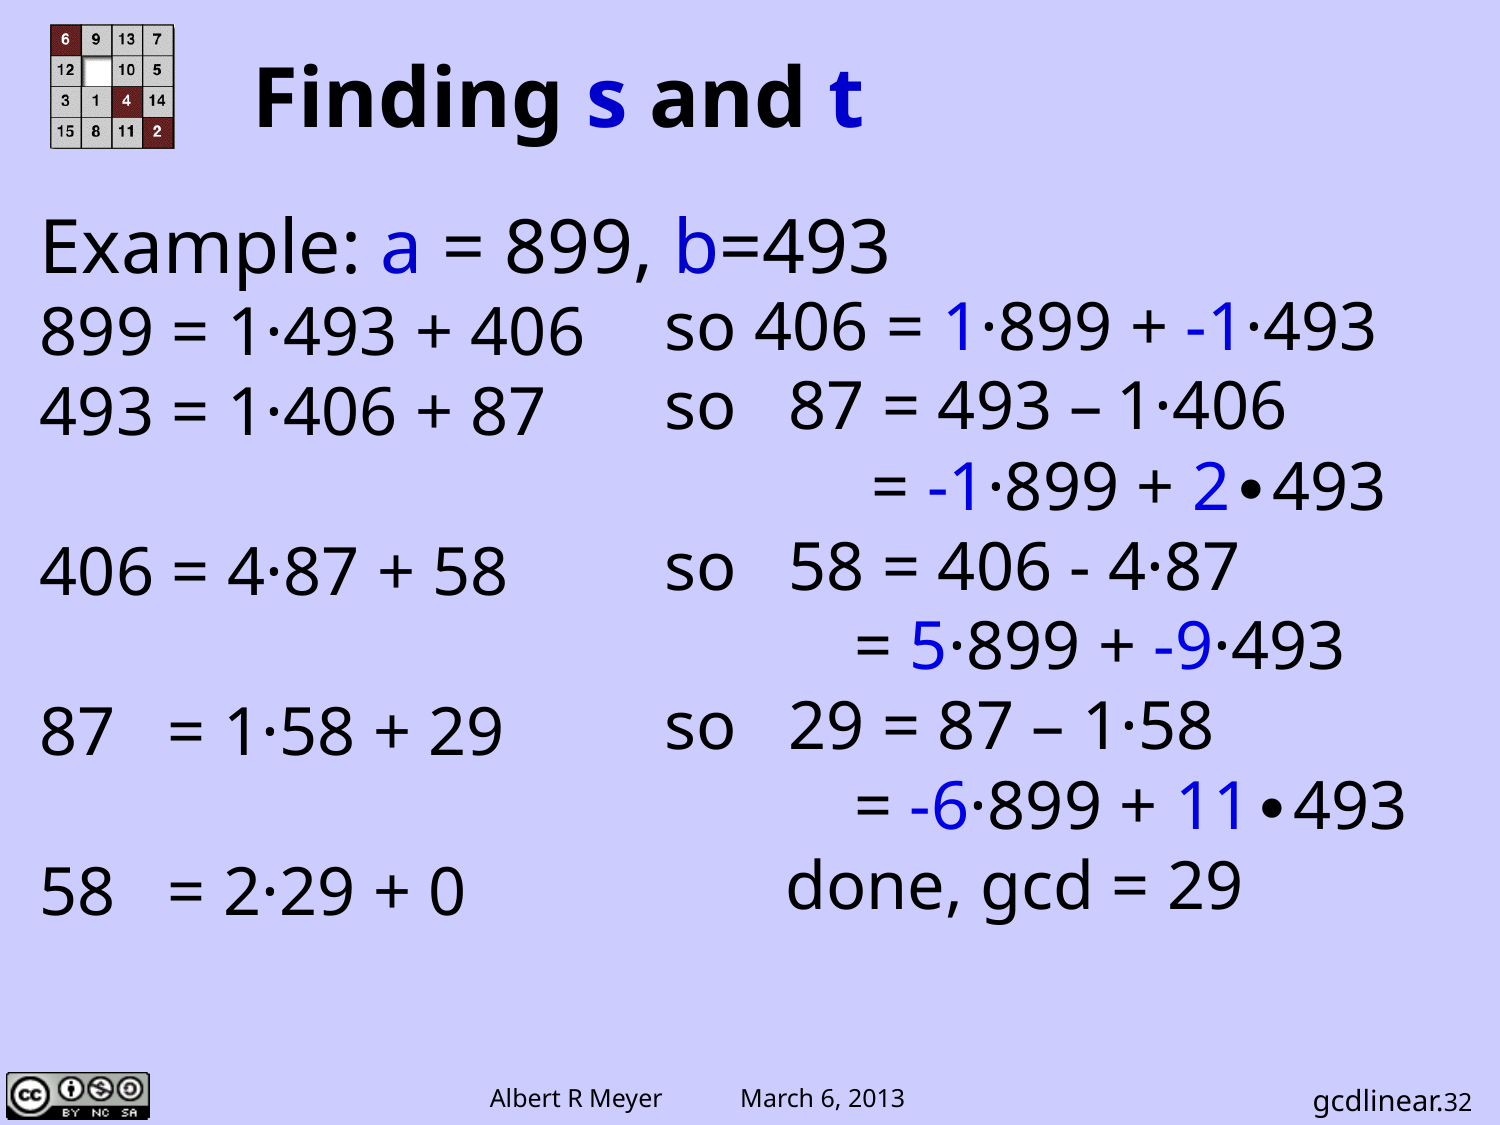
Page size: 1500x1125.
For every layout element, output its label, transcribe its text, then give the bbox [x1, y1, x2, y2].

text_box so 406 = 1·899 + -1·493 so 87 = 493 – 1·406 = -1·899 + 2∙493 so 58 = 406 - 4·87 = 5·899 + -9·493 so 29 = 87 – 1·58 = -6·899 + 11∙493 done, gcd = 29 [649, 276, 1463, 931]
picture [50, 24, 175, 149]
text_box Example: a = 899, b=493 899 = 1·493 + 406 493 = 1·406 + 87 406 = 4·87 + 58 87 = 1·58 + 29 58 = 2·29 + 0 [24, 191, 1488, 936]
title Finding s and t [237, 0, 1476, 188]
picture [6, 1072, 150, 1120]
slide_number gcdlinear.32 [1274, 1074, 1488, 1125]
